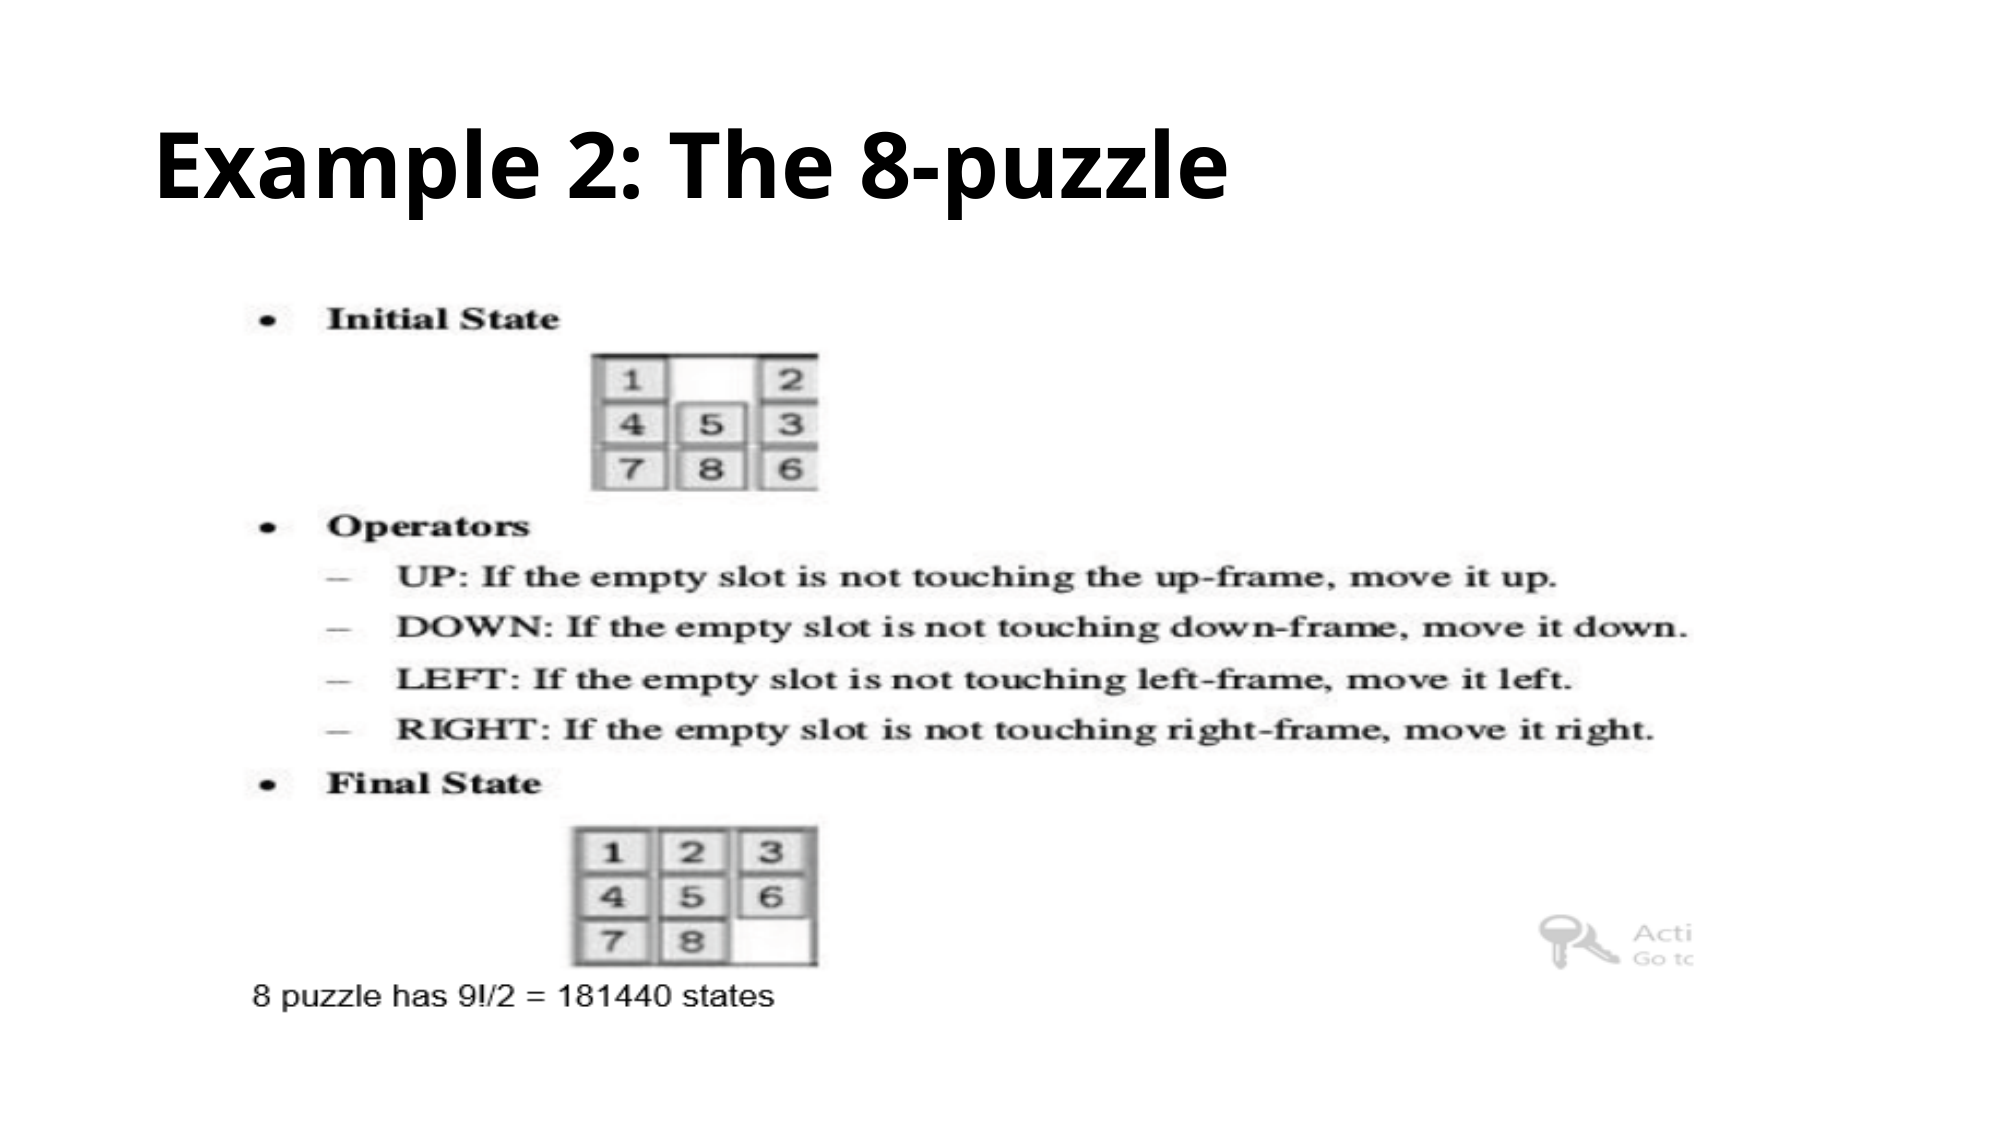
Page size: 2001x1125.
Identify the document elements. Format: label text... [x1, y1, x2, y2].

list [137, 253, 1731, 1029]
title Example 2: The 8-puzzle [137, 59, 1863, 278]
